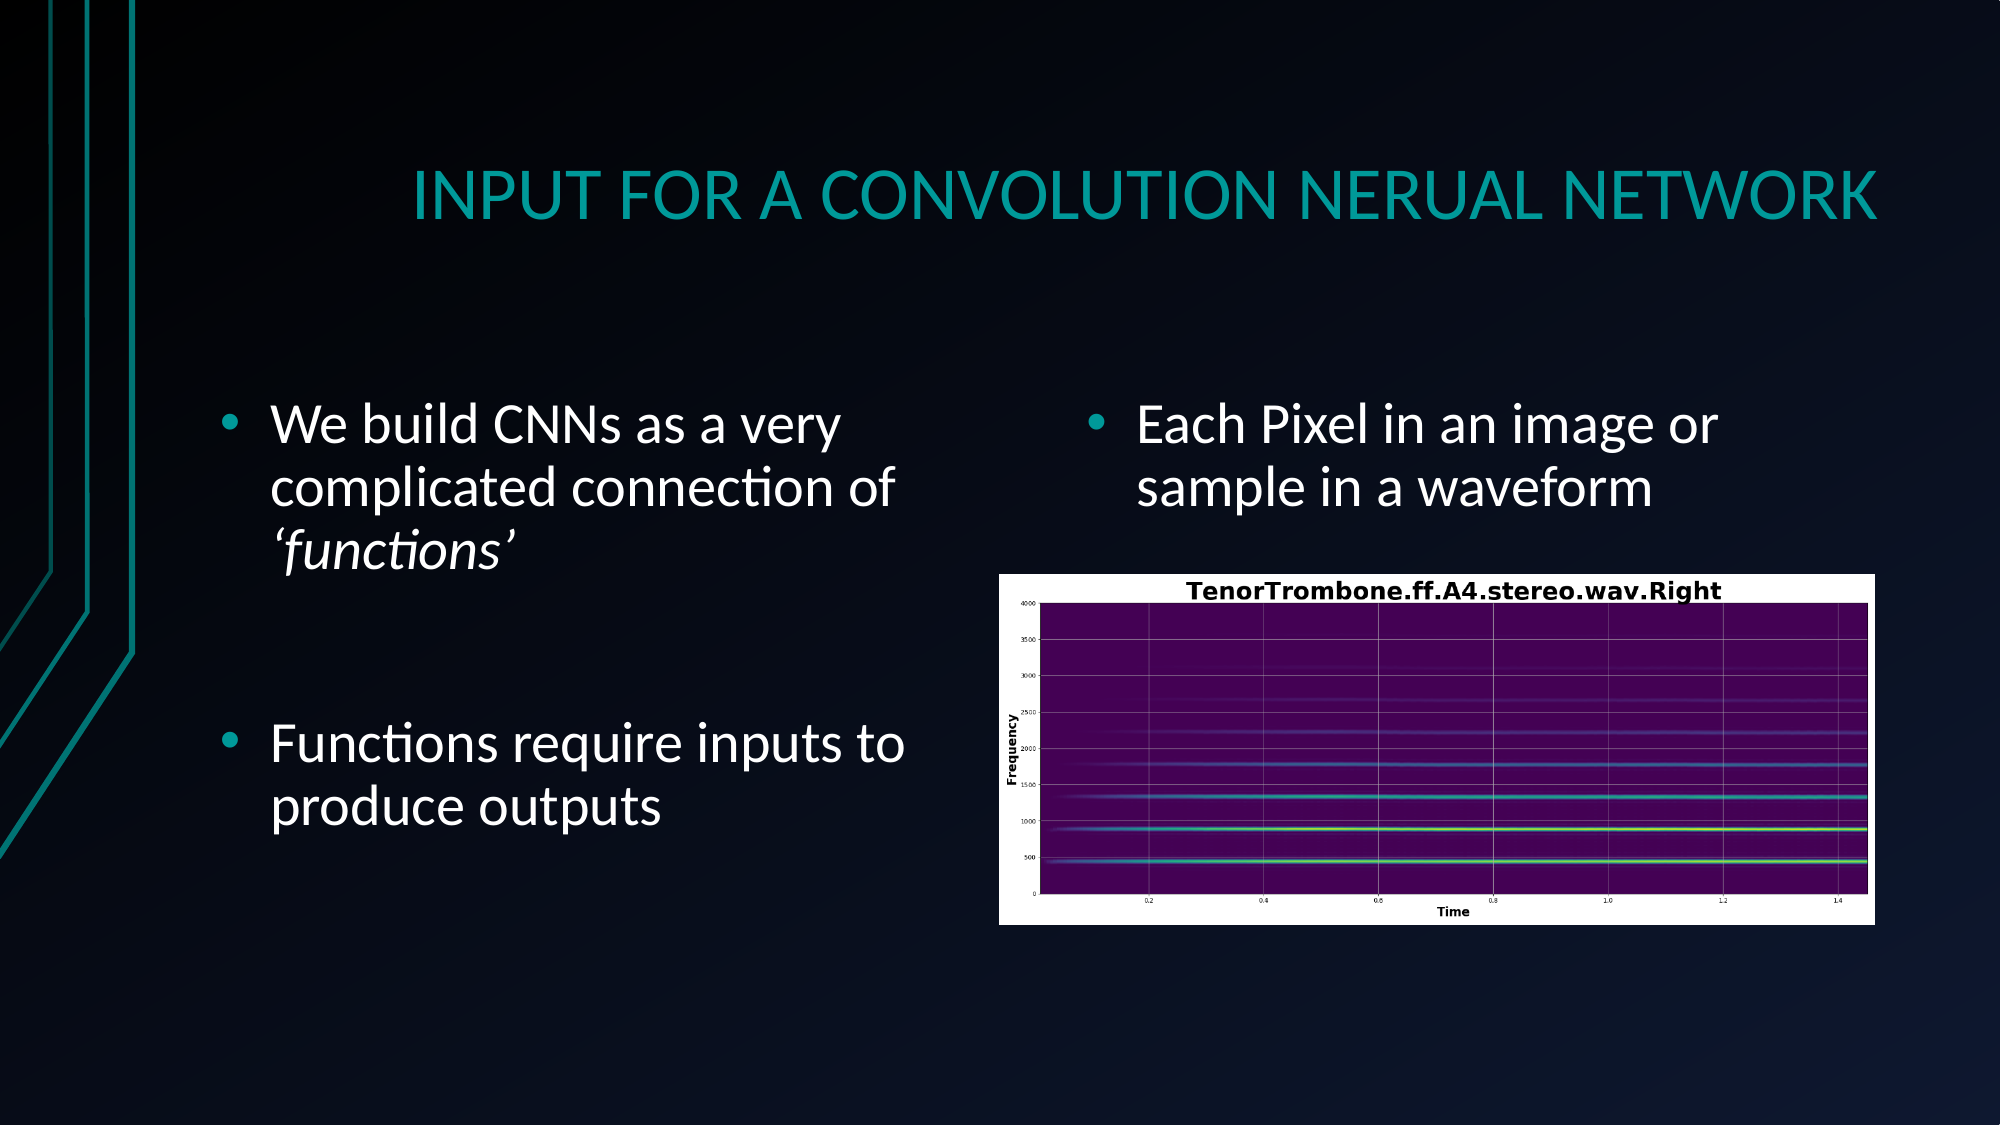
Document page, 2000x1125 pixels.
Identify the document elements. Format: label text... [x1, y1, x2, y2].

picture [999, 574, 1875, 926]
list Each Pixel in an image or sample in a waveform [1066, 279, 1900, 550]
title INPUT FOR A CONVOLUTION NERUAL NETWORK [199, 45, 1900, 246]
list We build CNNs as a very complicated connection of ‘functions’ Functions require inputs to produce outputs [199, 279, 1033, 1013]
